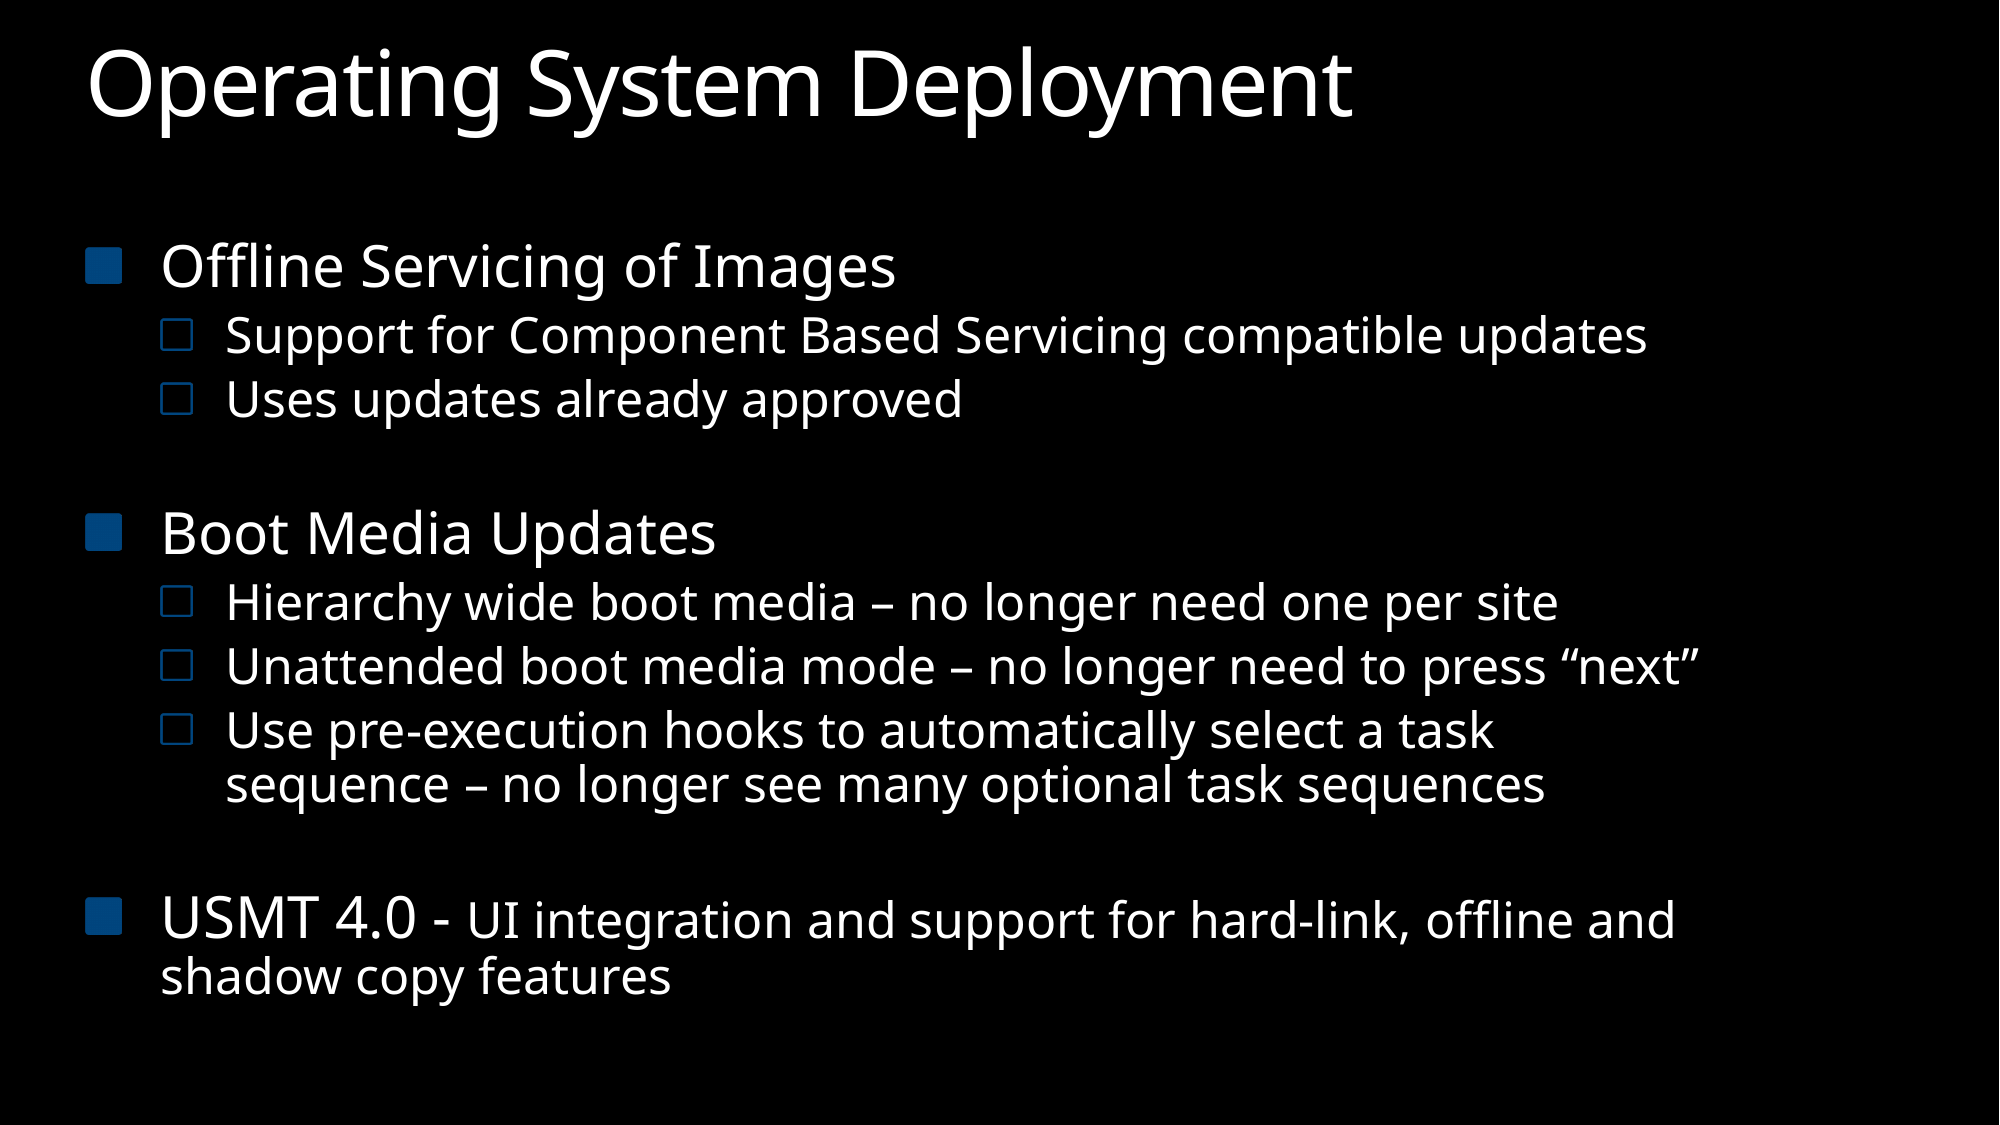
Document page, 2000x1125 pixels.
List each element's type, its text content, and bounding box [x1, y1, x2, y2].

picture [160, 382, 193, 415]
picture [85, 247, 122, 284]
picture [85, 513, 122, 551]
picture [160, 585, 193, 617]
picture [85, 897, 122, 935]
picture [160, 649, 193, 681]
title Operating System Deployment [85, 37, 1914, 138]
picture [160, 713, 193, 745]
list Offline Servicing of Images Support for Component Based Servicing compatible updates Uses updates already approved Boot Media Updates Hierarchy wide boot media – no longer need one per site Unattended boot media mode – no longer need to press “next” Use pre-execution hooks to automatically select a task sequence – no longer see many optional task sequences USMT 4.0 - UI integration and support for hard-link, offline and shadow copy features [85, 237, 1728, 562]
picture [160, 318, 193, 351]
